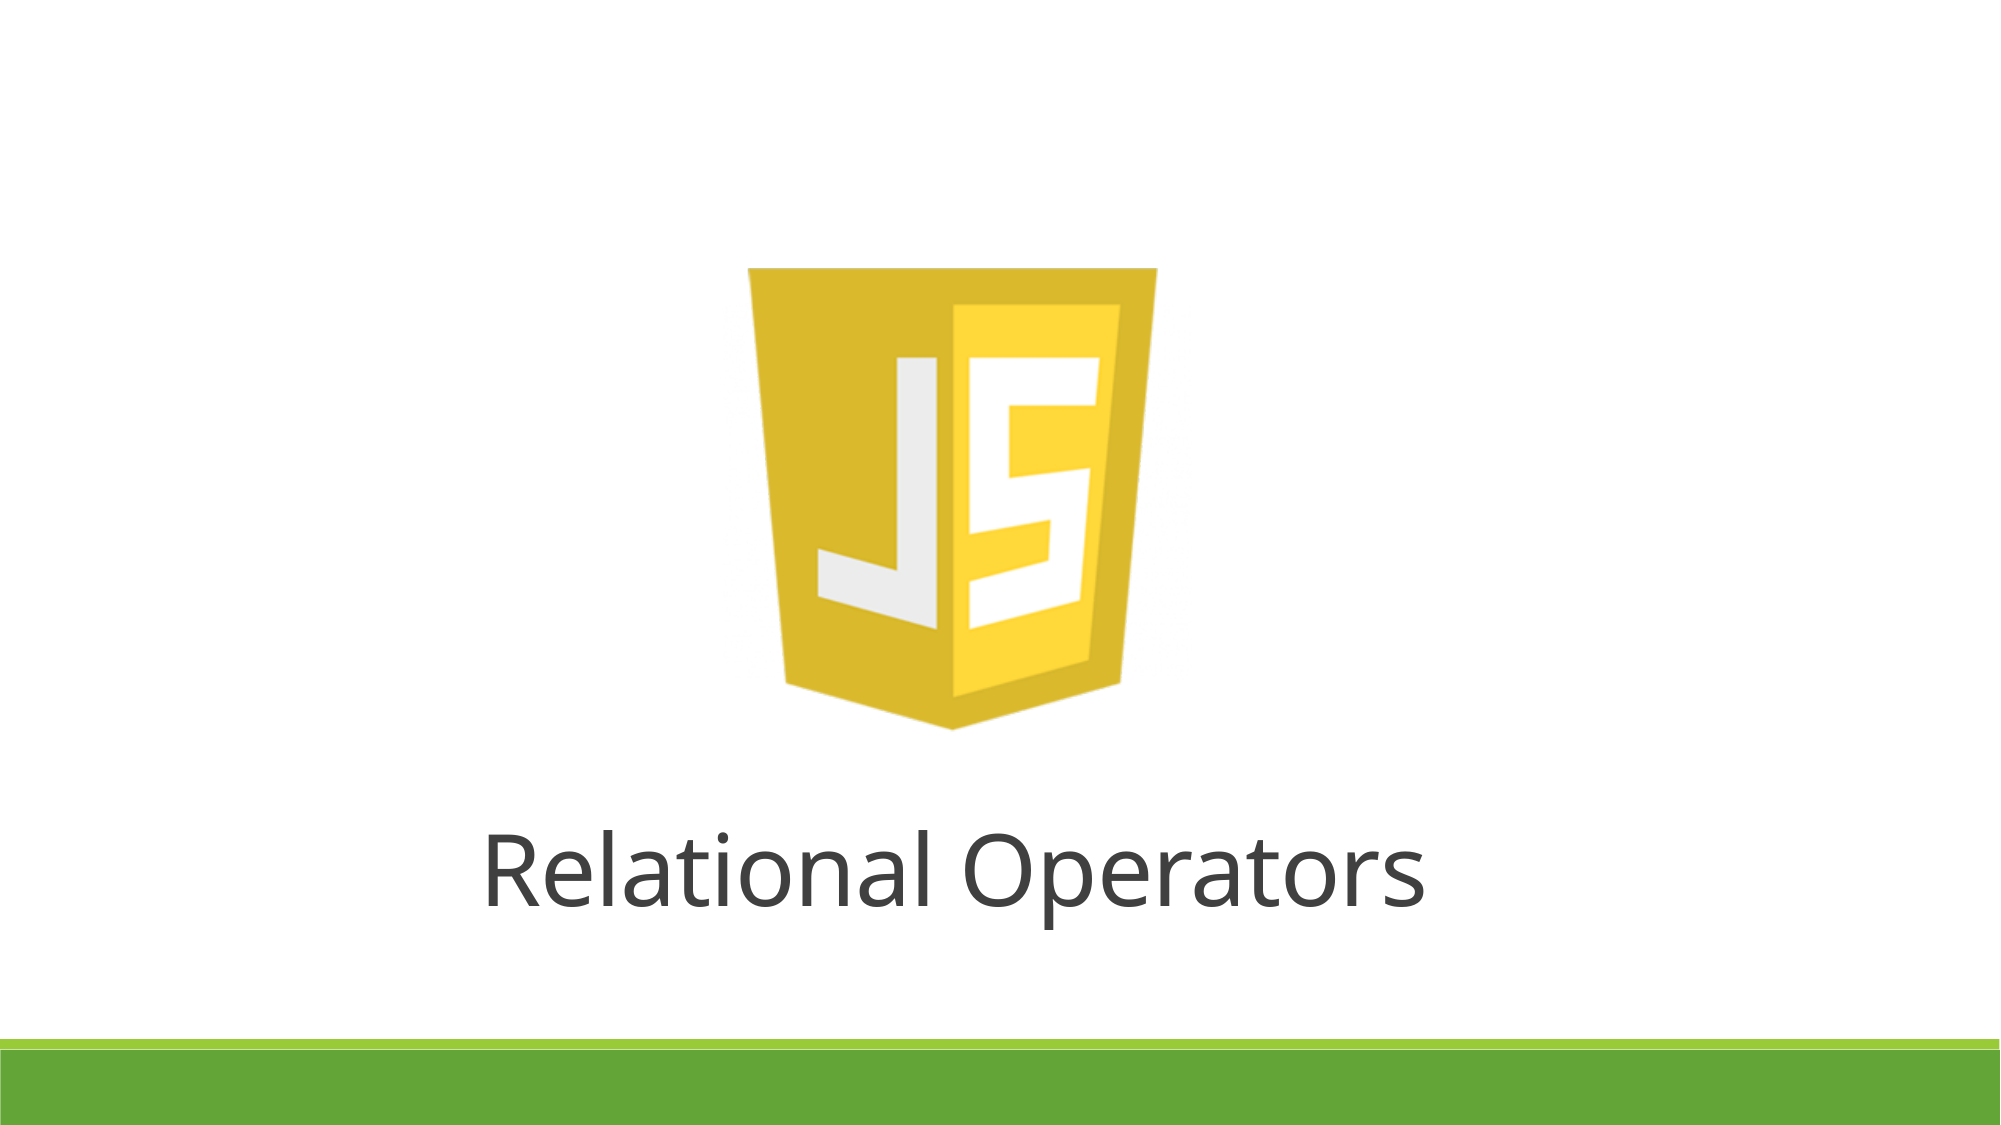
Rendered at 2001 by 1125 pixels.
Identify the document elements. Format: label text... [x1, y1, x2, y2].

picture [494, 241, 1413, 759]
text_box Relational Operators [128, 817, 1779, 1056]
